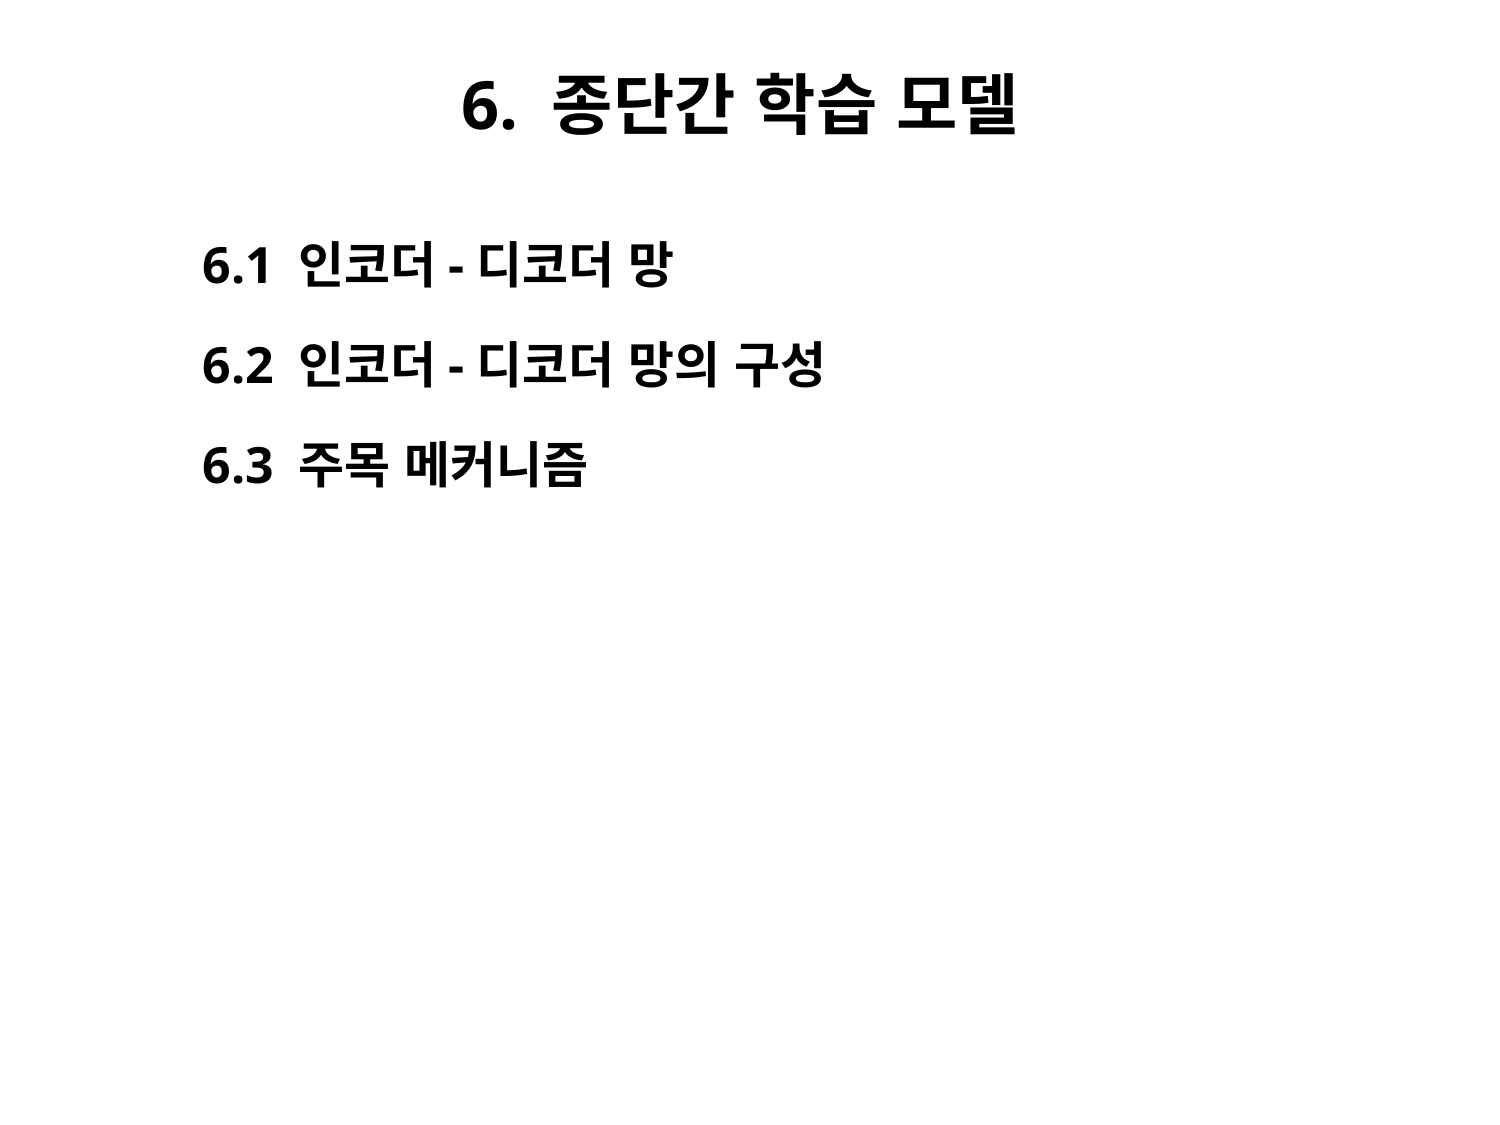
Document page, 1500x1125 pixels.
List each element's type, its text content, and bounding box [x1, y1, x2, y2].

title 6. 종단간 학습 모델 [75, 45, 1425, 161]
list 6.1 인코더-디코더 망 6.2 인코더-디코더 망의 구성 6.3 주목 메커니즘 [187, 196, 1425, 1071]
